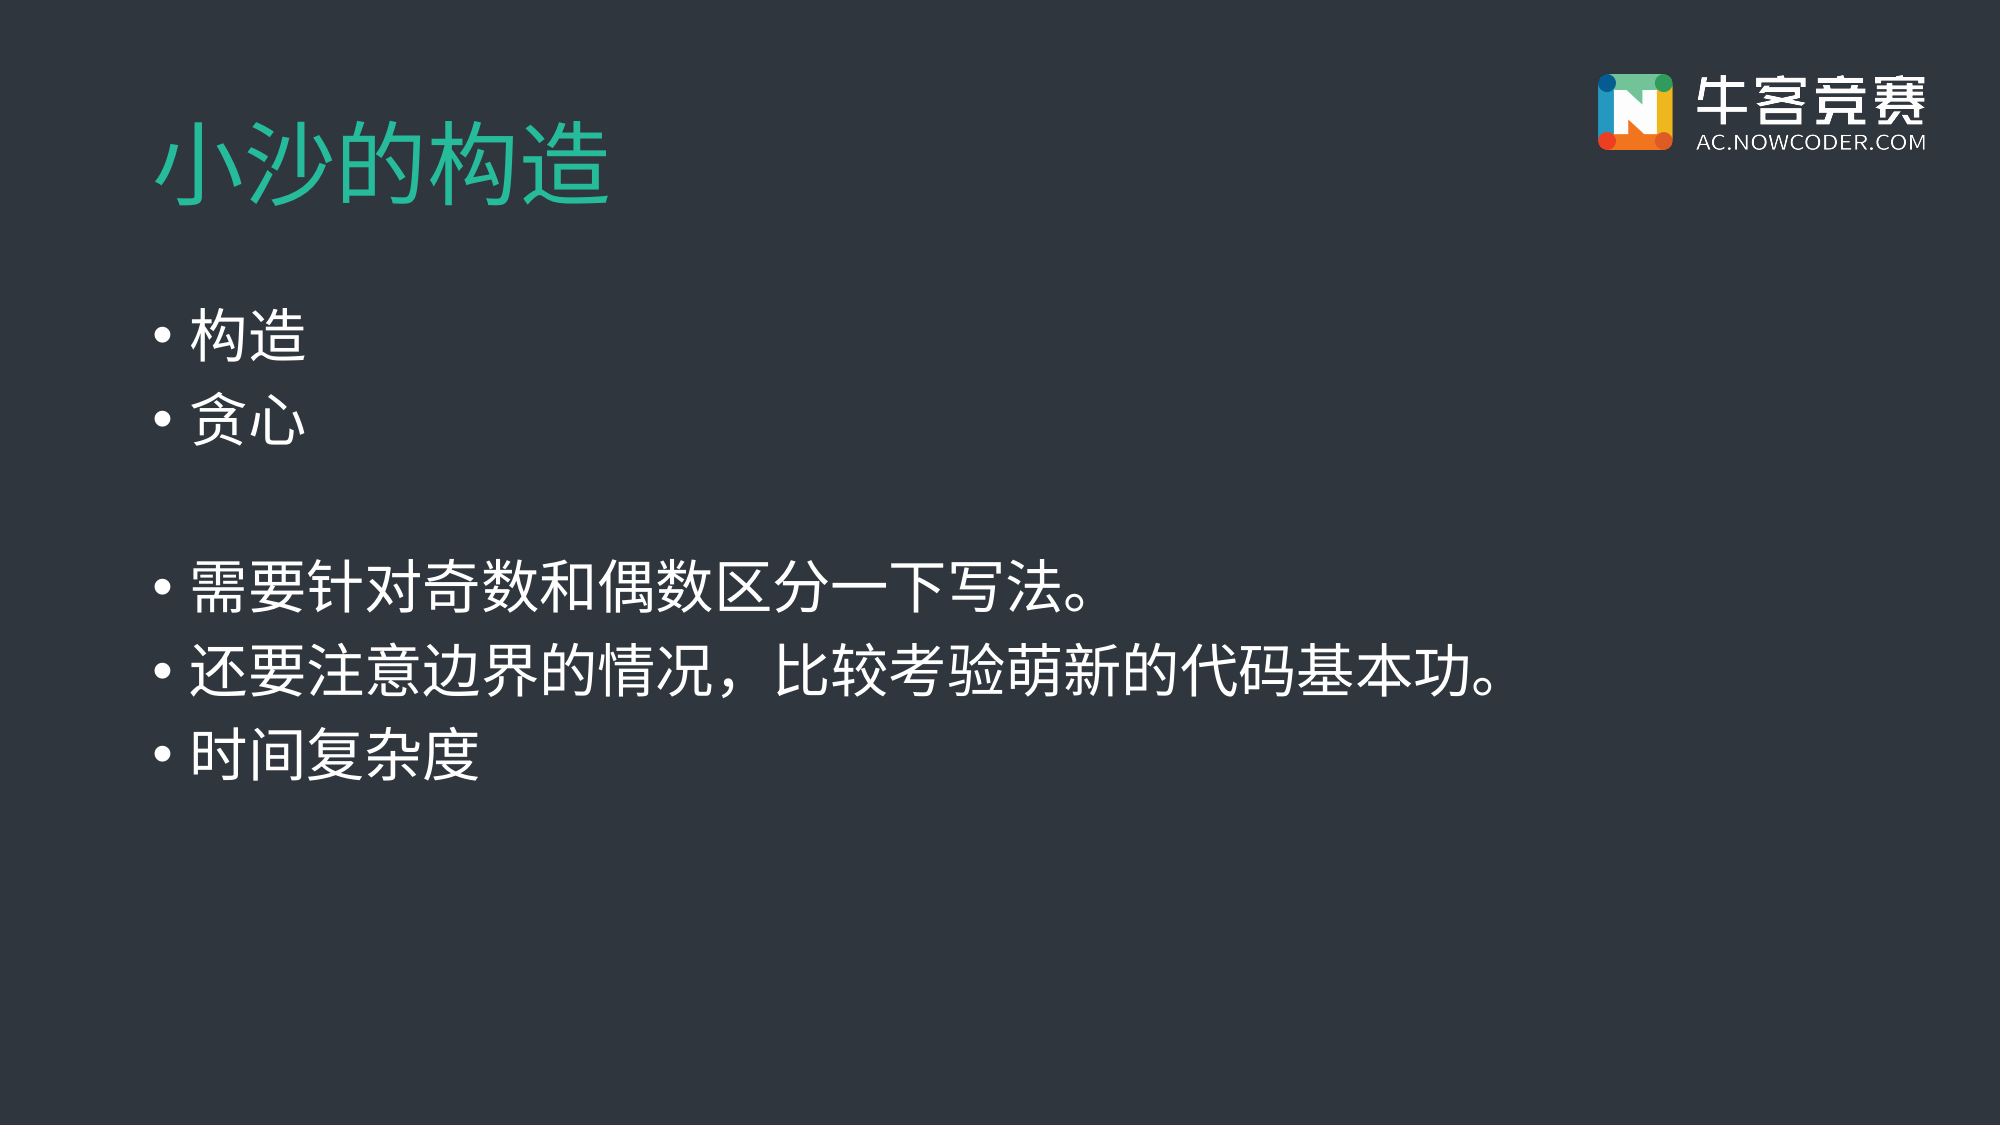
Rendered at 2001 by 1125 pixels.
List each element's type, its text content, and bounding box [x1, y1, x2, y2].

title 小沙的构造 [137, 59, 1863, 278]
picture [1863, 74, 1925, 150]
